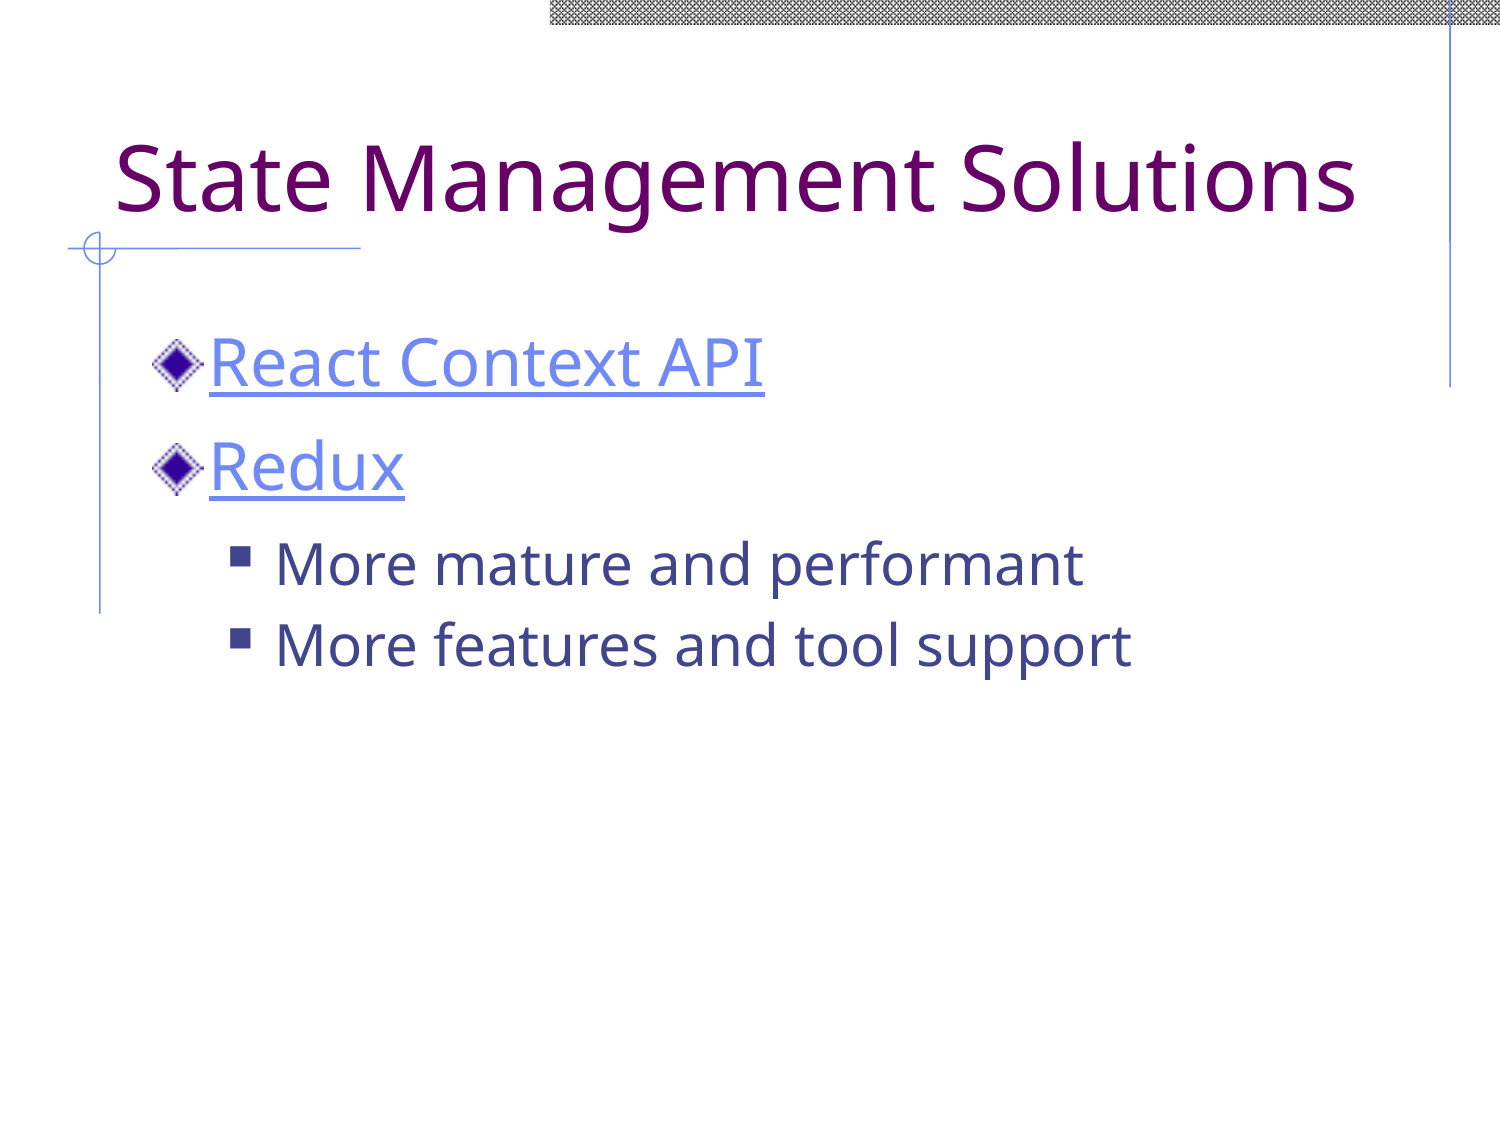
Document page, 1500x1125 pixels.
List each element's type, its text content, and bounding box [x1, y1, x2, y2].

picture [1451, 0, 1500, 25]
picture [152, 443, 204, 496]
picture [549, 0, 1449, 25]
list React Context API Redux More mature and performant More features and tool support [137, 312, 1413, 988]
picture [152, 339, 204, 392]
title State Management Solutions [99, 50, 1375, 238]
